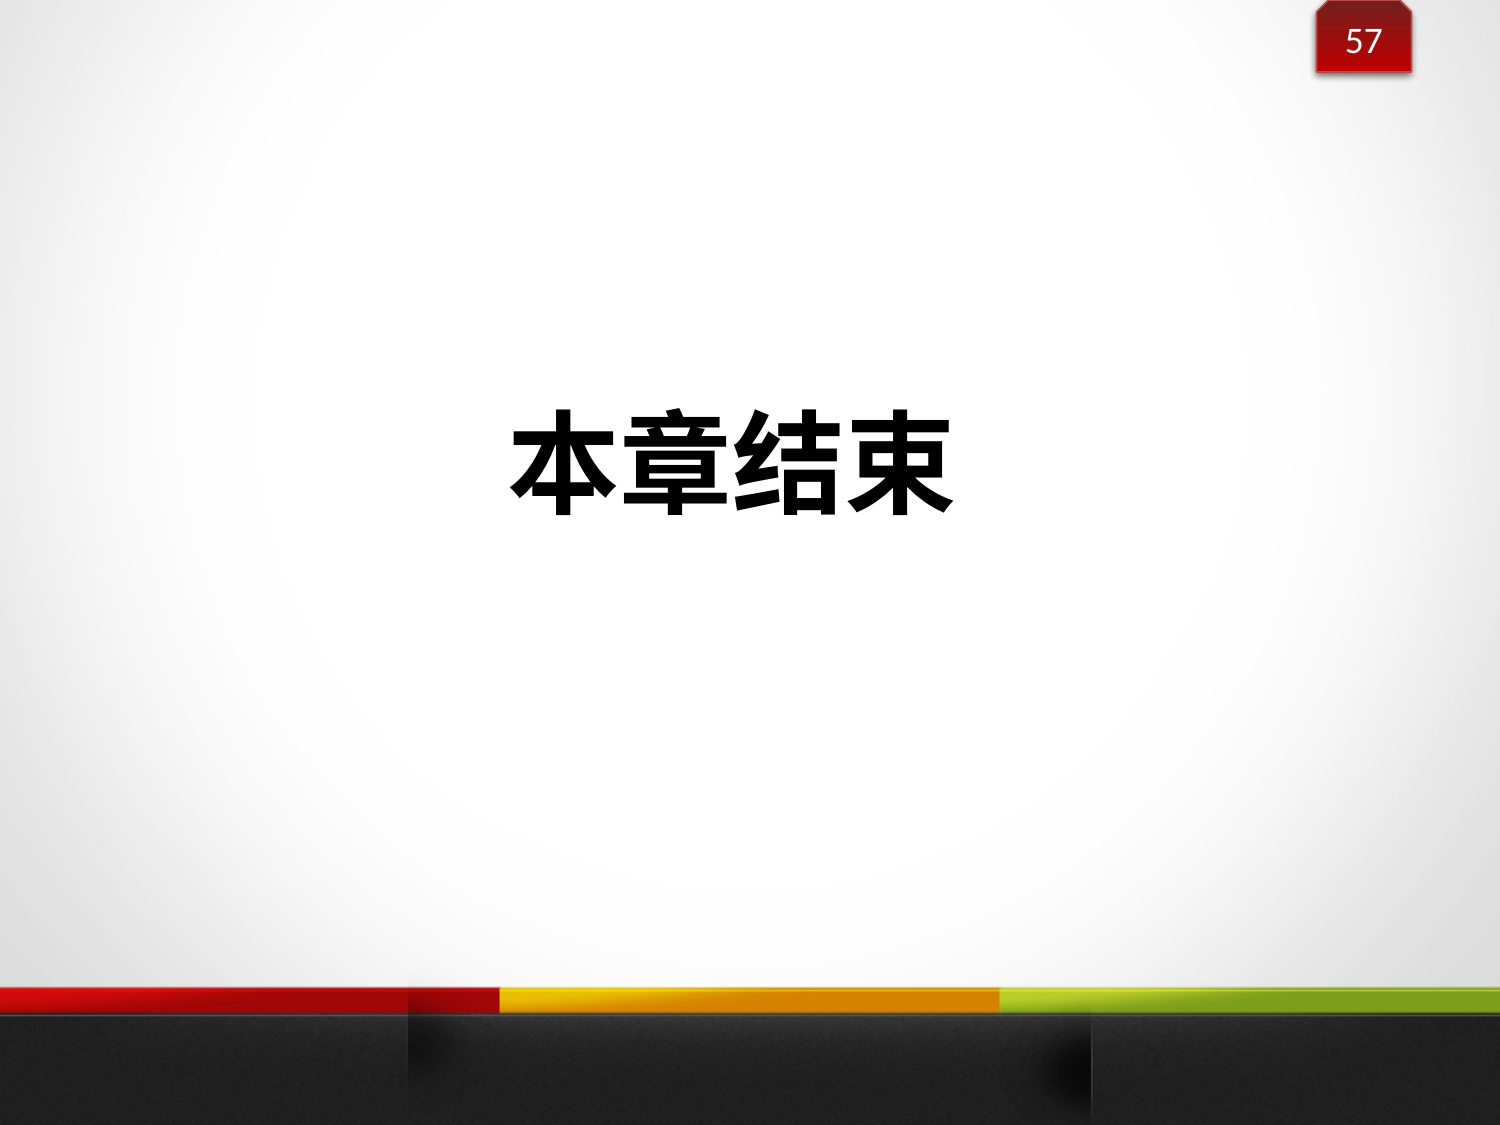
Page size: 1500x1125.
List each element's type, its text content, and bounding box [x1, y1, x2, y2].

picture [0, 0, 1500, 1125]
text_box 本章结束 [159, 385, 1306, 536]
